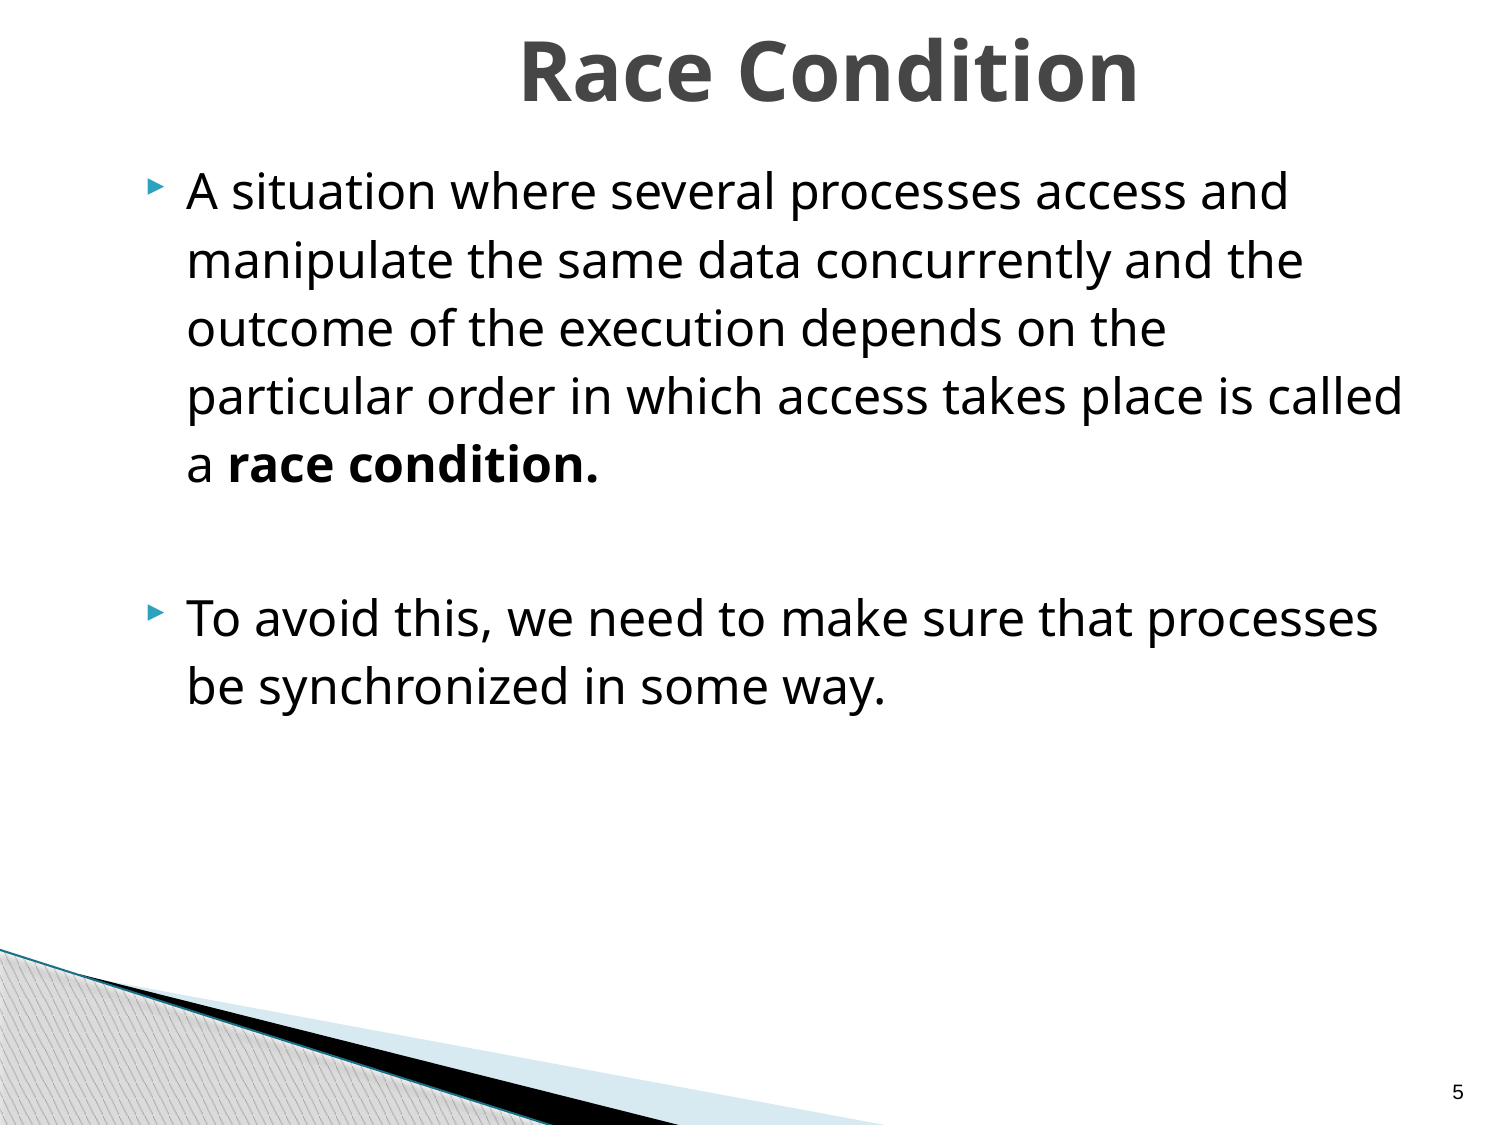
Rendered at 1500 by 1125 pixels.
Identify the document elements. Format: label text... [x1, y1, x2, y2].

title Race Condition [159, 0, 1500, 138]
slide_number 5 [1418, 1051, 1479, 1112]
list A situation where several processes access and manipulate the same data concurrently and the outcome of the execution depends on the particular order in which access takes place is called a race condition. To avoid this, we need to make sure that processes be synchronized in some way. [112, 148, 1424, 947]
